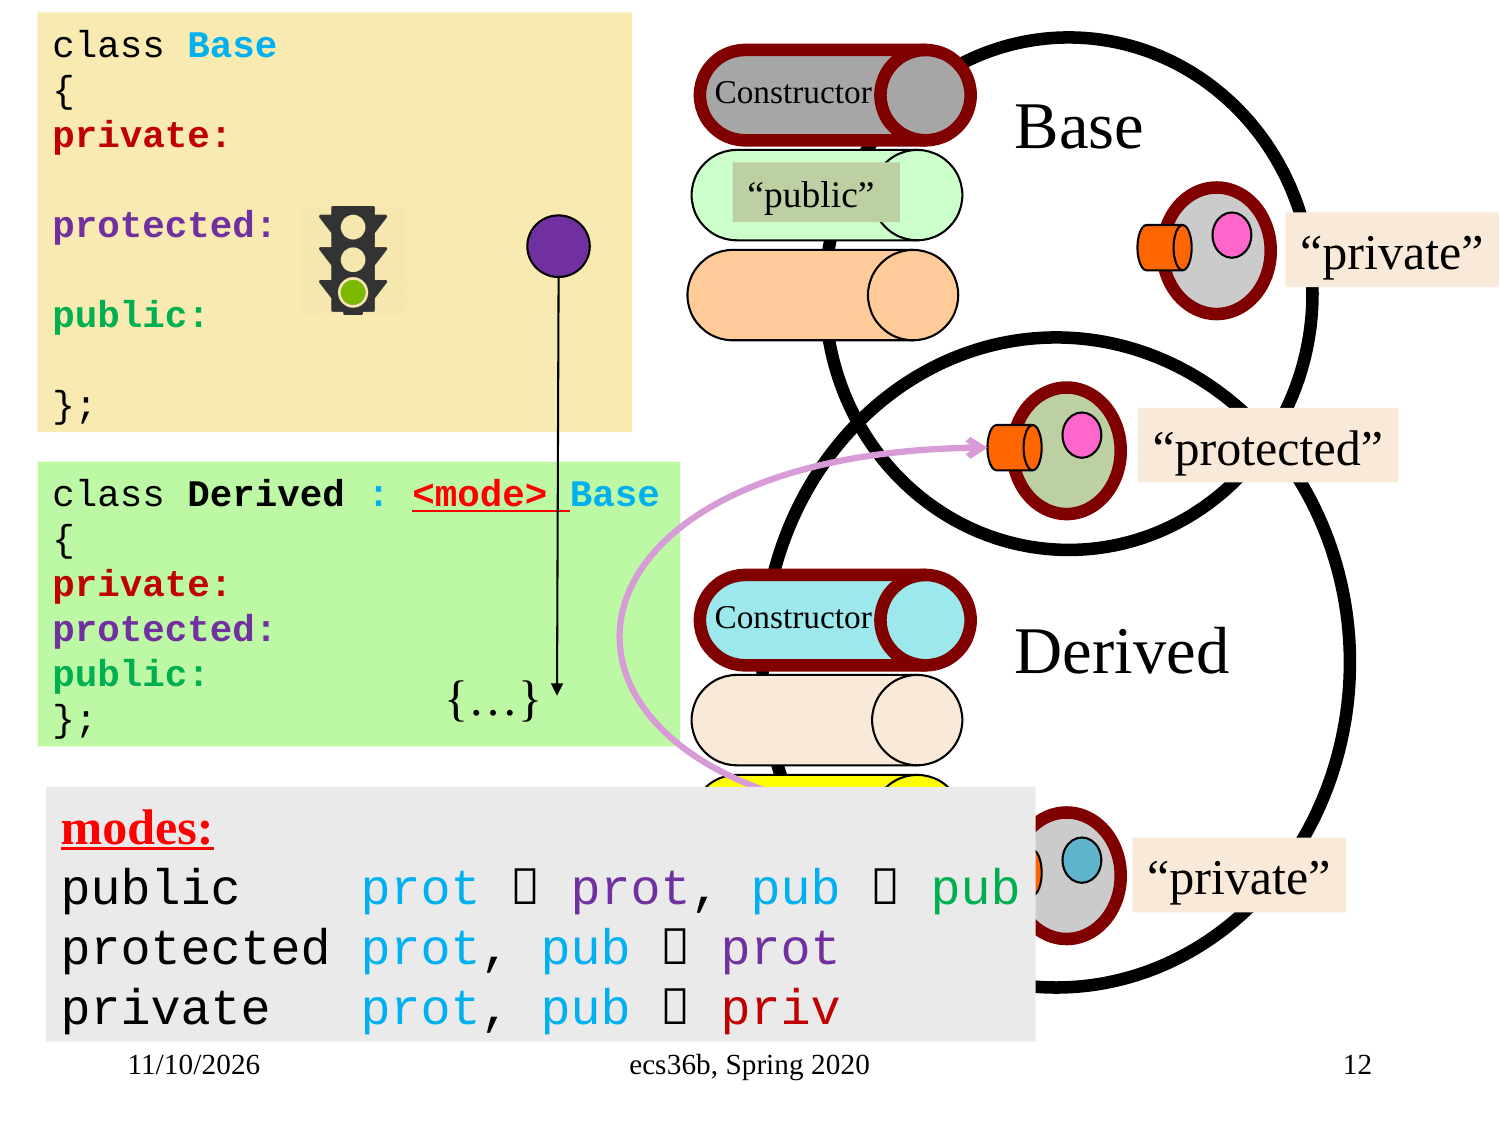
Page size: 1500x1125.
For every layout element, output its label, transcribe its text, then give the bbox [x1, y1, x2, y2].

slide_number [112, 1042, 426, 1101]
text_box [707, 777, 743, 786]
text_box “private” [1285, 212, 1499, 288]
footer ecs36b, Spring 2020 [512, 1042, 988, 1101]
text_box [777, 744, 957, 786]
text_box “private” [1132, 837, 1346, 913]
text_box [1212, 212, 1252, 258]
text_box [687, 249, 959, 341]
text_box [1165, 187, 1271, 315]
text_box [1036, 812, 1121, 940]
text_box [706, 574, 957, 666]
text_box {…} [429, 658, 558, 733]
text_box Base [999, 74, 1275, 170]
text_box [773, 452, 957, 586]
slide_number 12 [1074, 1024, 1388, 1101]
text_box Derived [999, 599, 1275, 695]
text_box [1036, 851, 1042, 894]
text_box class Derived : <mode> Base { private: protected: public: }; [37, 461, 681, 747]
text_box [828, 37, 1313, 422]
text_box [691, 149, 963, 241]
text_box “public” [732, 162, 900, 223]
text_box class Base { private: protected: public: }; [37, 12, 632, 433]
text_box [826, 337, 1350, 988]
text_box [527, 215, 590, 277]
text_box [706, 49, 971, 141]
text_box [1137, 224, 1192, 271]
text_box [962, 447, 988, 821]
text_box Constructor [699, 587, 925, 643]
text_box modes: public prot  prot, pub  pub protected prot, pub  prot private prot, pub  priv [45, 786, 1036, 1042]
picture [299, 206, 408, 315]
text_box Constructor [699, 62, 925, 118]
text_box [691, 674, 957, 766]
text_box [762, 654, 957, 696]
text_box “protected” [1137, 407, 1399, 483]
text_box [1062, 837, 1102, 883]
text_box [737, 774, 947, 786]
